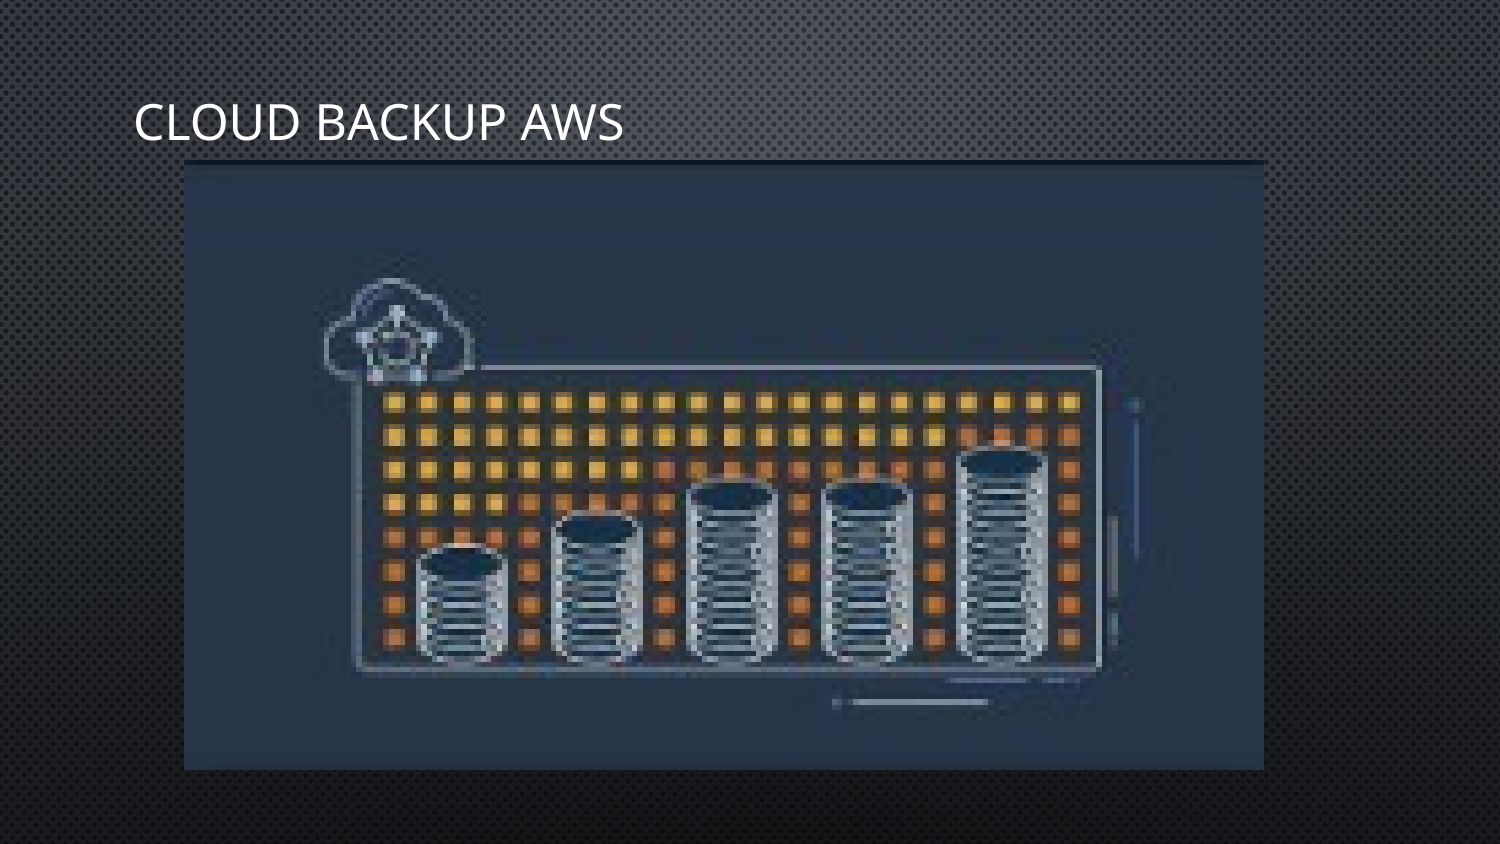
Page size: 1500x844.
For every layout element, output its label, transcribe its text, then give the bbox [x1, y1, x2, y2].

title Cloud Backup AWS [118, 72, 1382, 167]
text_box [183, 159, 1265, 771]
